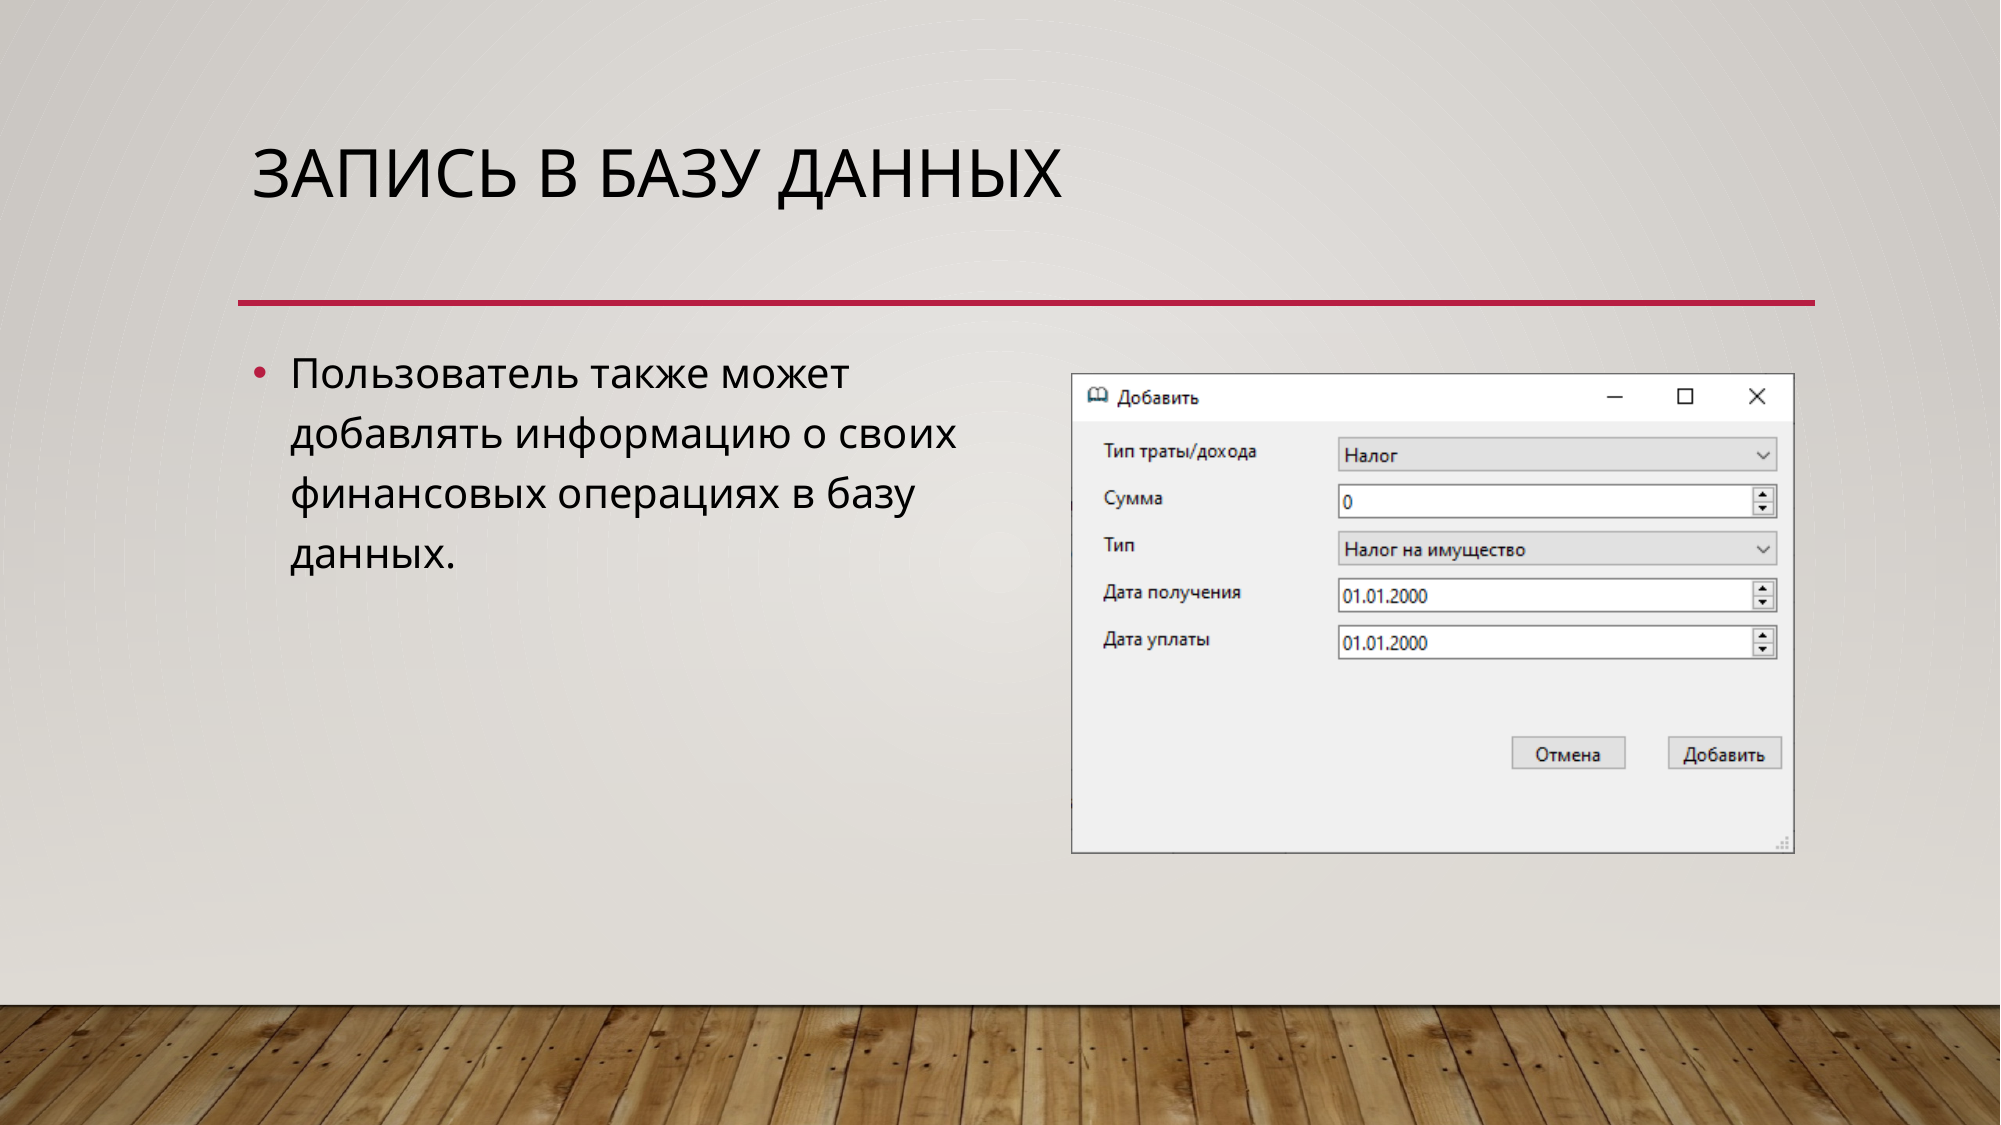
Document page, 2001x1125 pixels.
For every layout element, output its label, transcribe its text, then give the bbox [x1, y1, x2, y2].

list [1071, 373, 1795, 854]
picture [0, 1005, 2000, 1125]
list Пользователь также может добавлять информацию о своих финансовых операциях в базу данных. [237, 329, 1000, 896]
title Запись в базу данных [237, 132, 1814, 306]
